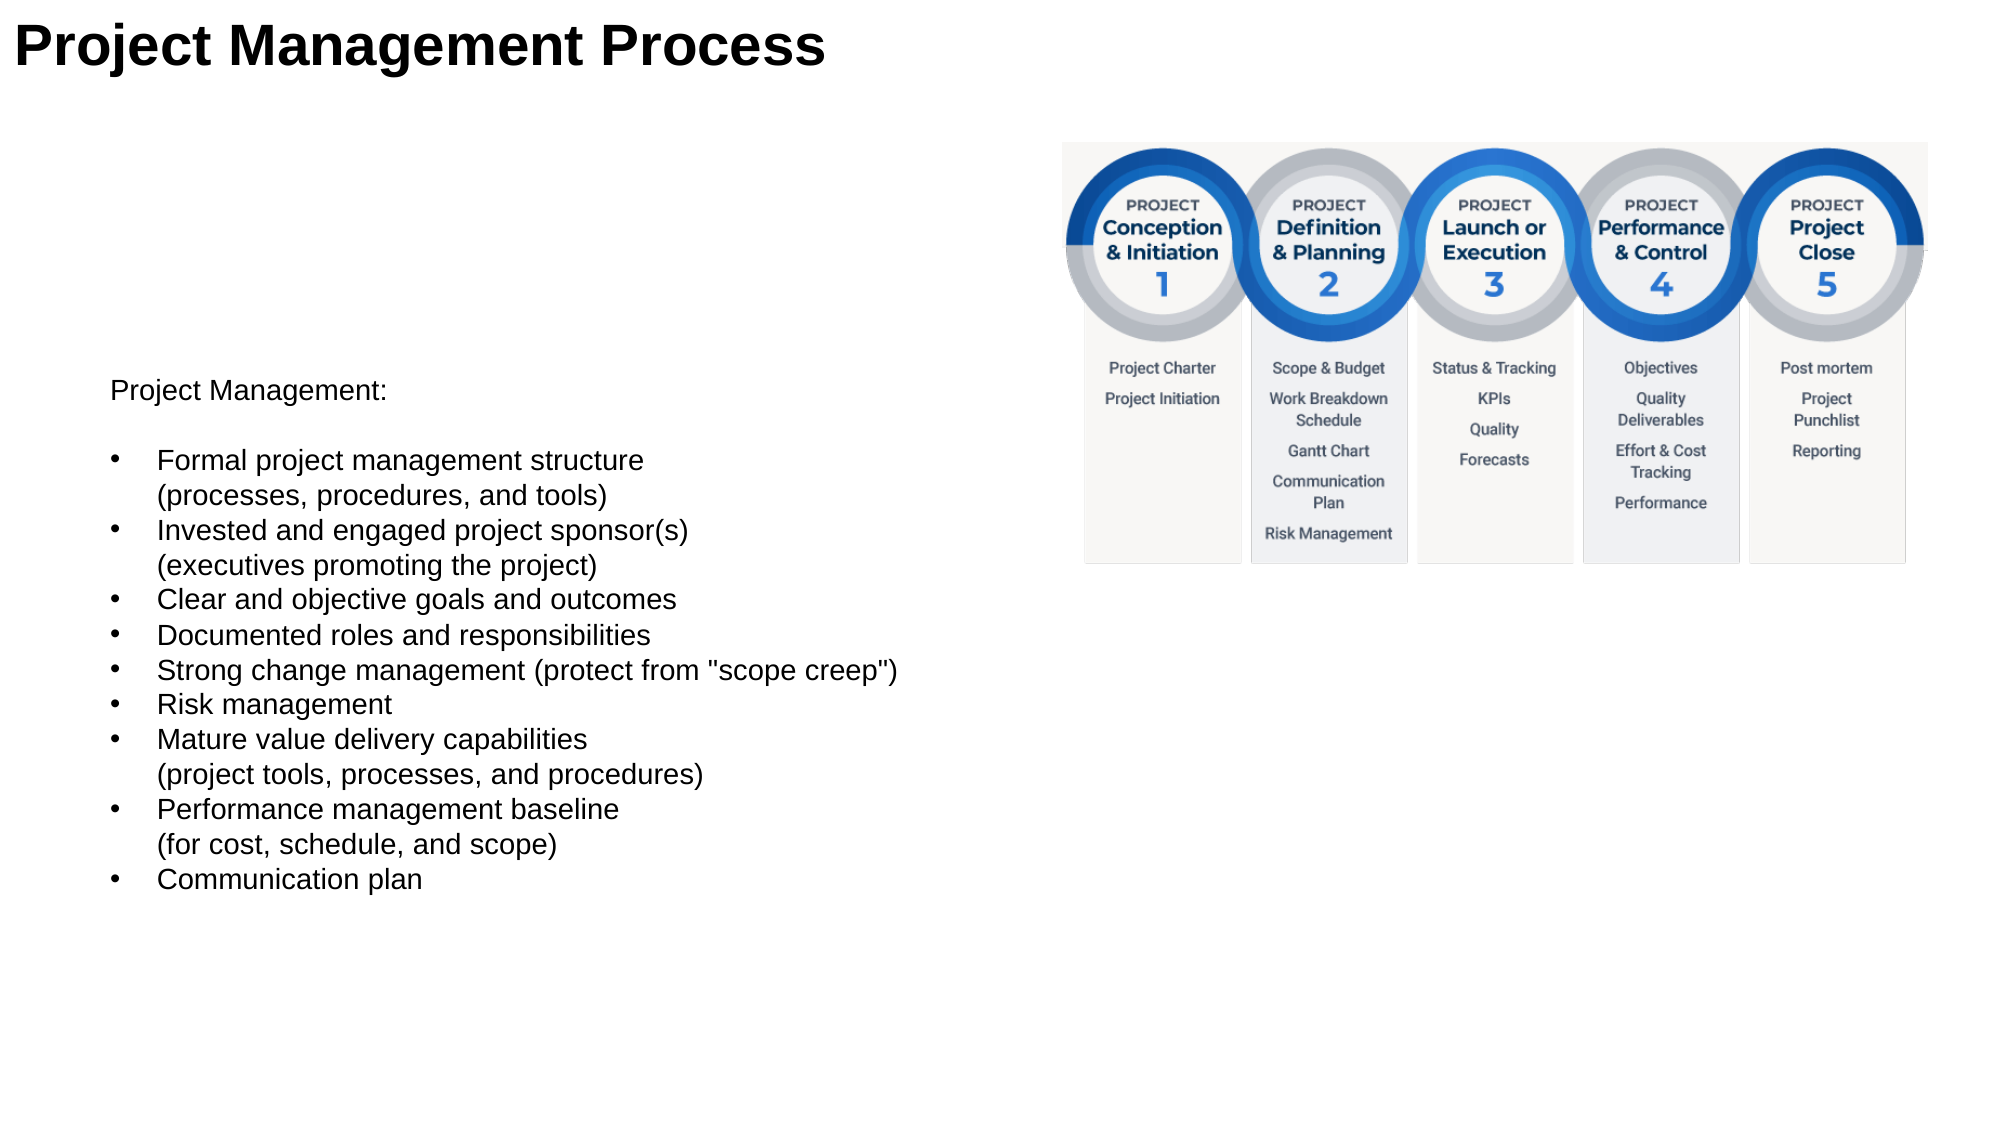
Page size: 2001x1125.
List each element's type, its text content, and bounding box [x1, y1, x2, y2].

text_box Project Management Process [0, 0, 938, 85]
text_box Project Management: Formal project management structure (processes, procedures, and tools) Invested and engaged project sponsor(s) (executives promoting the project) Clear and objective goals and outcomes Documented roles and responsibilities Strong change management (protect from "scope creep") Risk management Mature value delivery capabilities (project tools, processes, and procedures) Performance management baseline (for cost, schedule, and scope) Communication plan [95, 363, 938, 903]
picture [1062, 142, 1928, 586]
